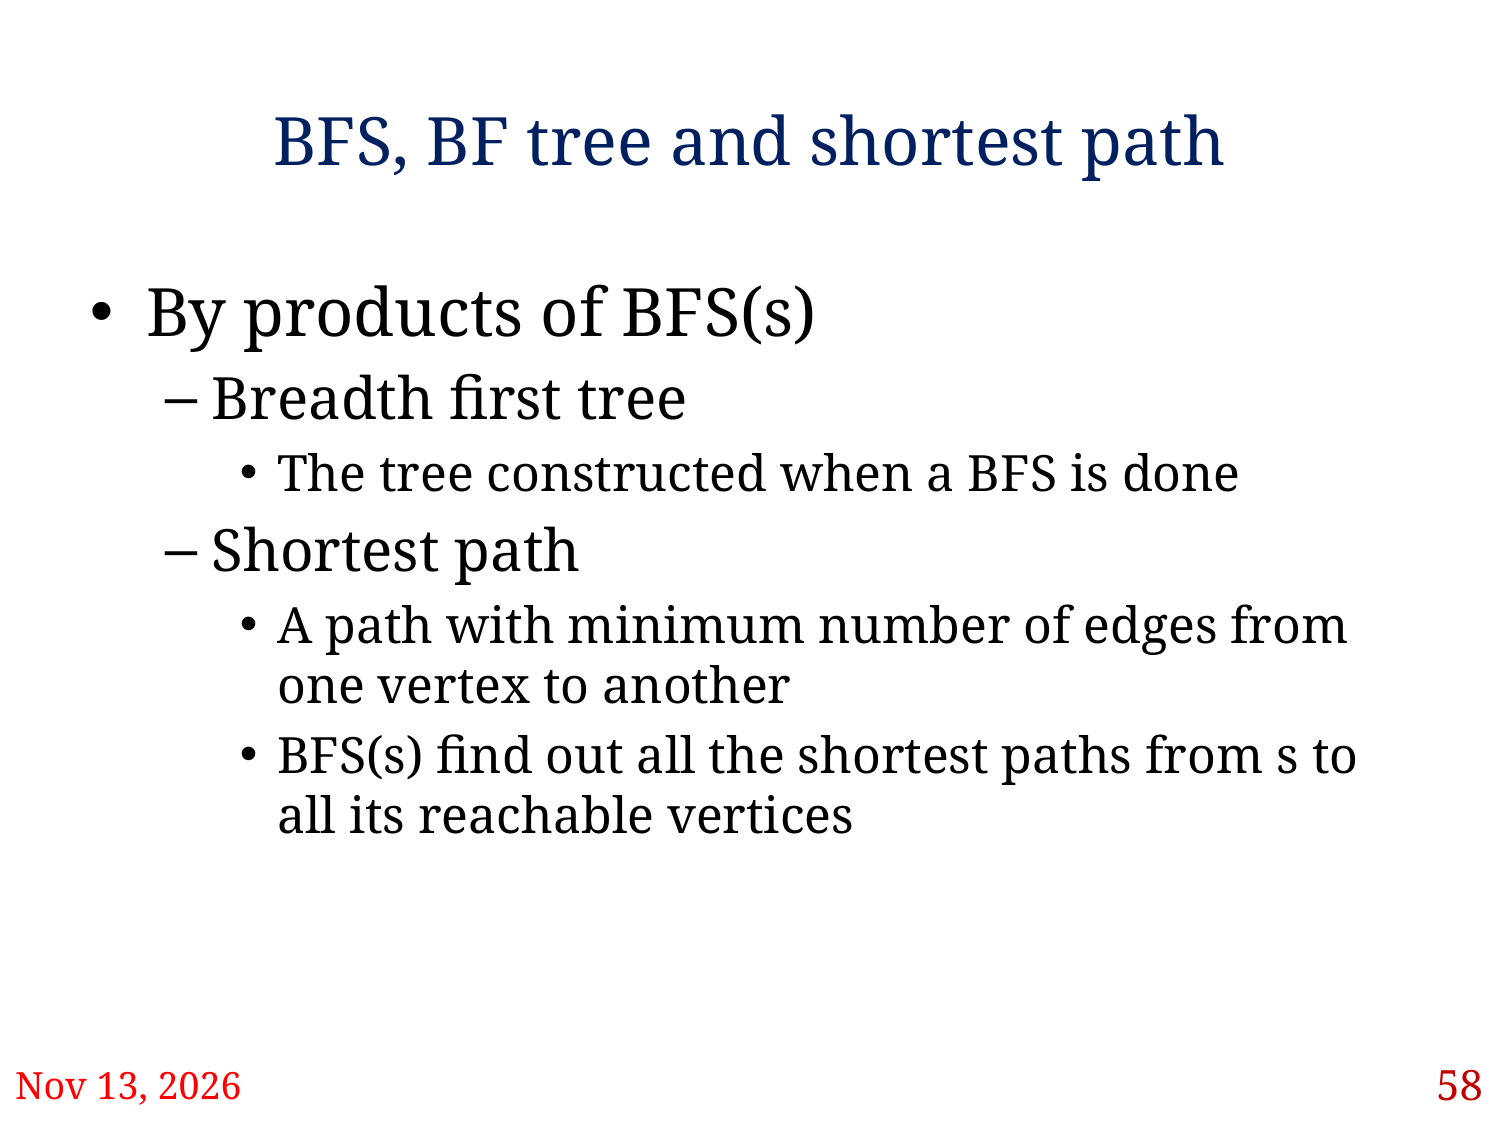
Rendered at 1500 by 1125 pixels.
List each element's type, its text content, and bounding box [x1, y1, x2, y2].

list By products of BFS(s) Breadth first tree The tree constructed when a BFS is done Shortest path A path with minimum number of edges from one vertex to another BFS(s) find out all the shortest paths from s to all its reachable vertices [75, 262, 1425, 1005]
title BFS, BF tree and shortest path [75, 45, 1425, 233]
slide_number 28-Mar-22 [0, 1057, 350, 1118]
slide_number 58 [1147, 1057, 1498, 1118]
